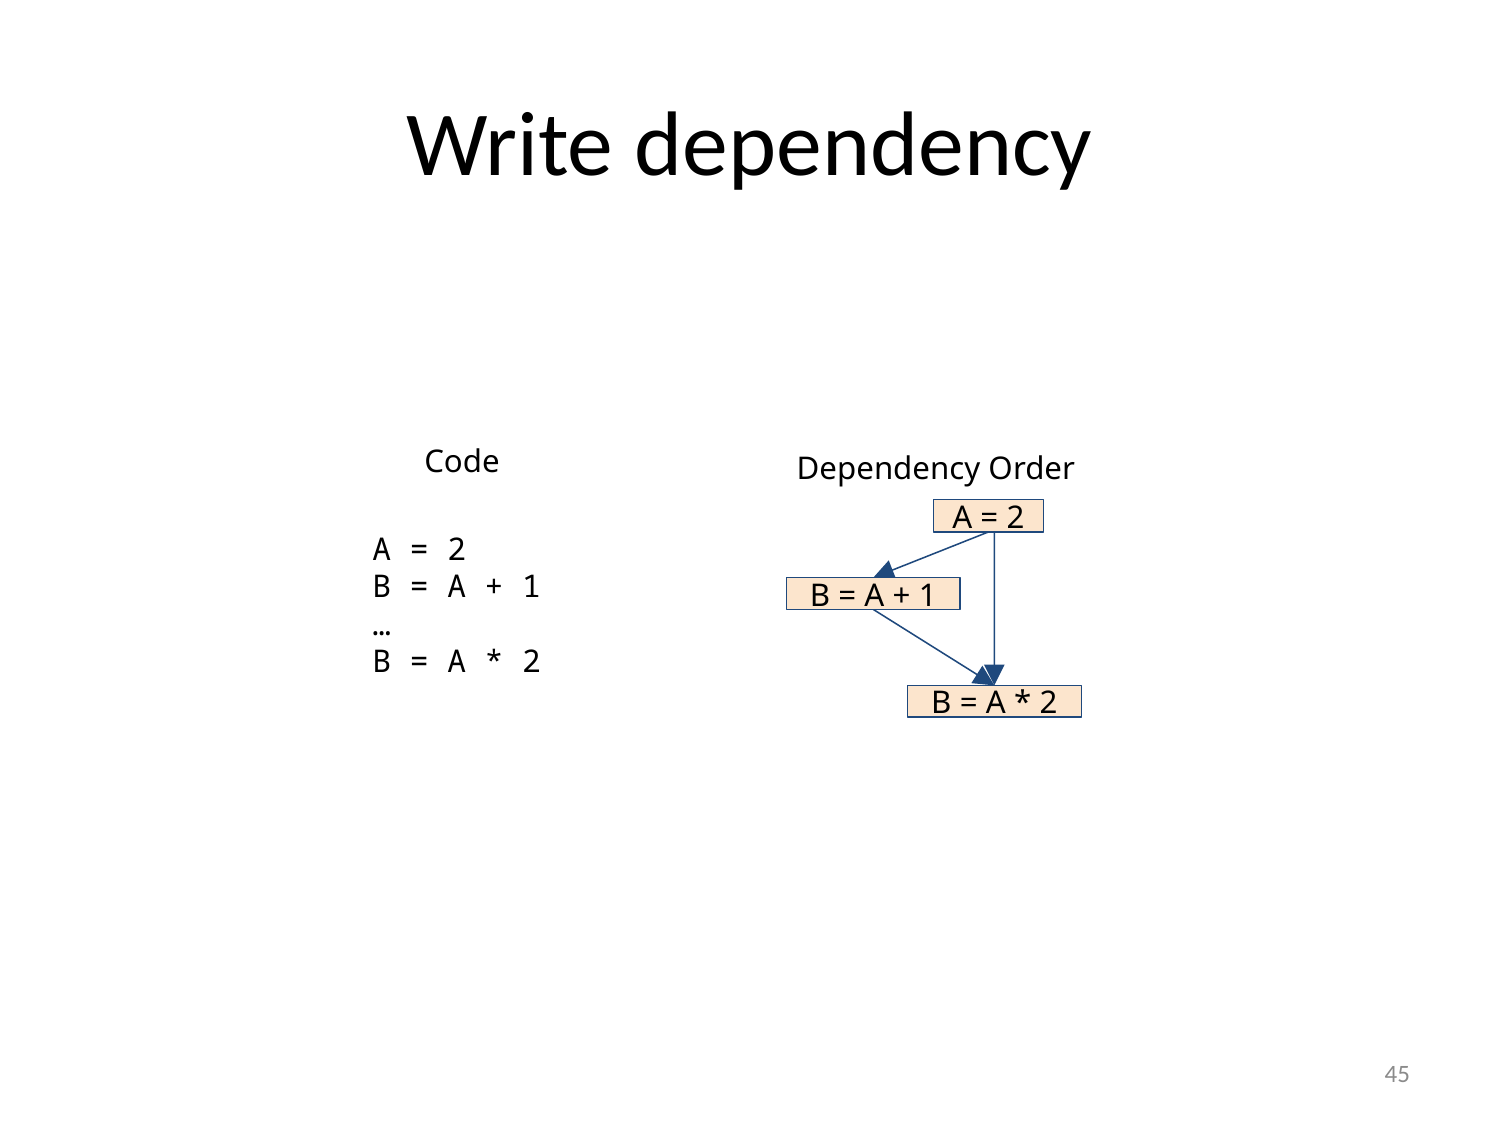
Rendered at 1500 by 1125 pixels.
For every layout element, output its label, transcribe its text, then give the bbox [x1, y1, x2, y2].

text_box B = A * 2 [907, 685, 1082, 718]
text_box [873, 531, 989, 578]
slide_number 45 [1074, 1042, 1425, 1103]
text_box Dependency Order [785, 429, 1163, 468]
title Write dependency [75, 45, 1425, 233]
text_box A = 2 B = A + 1 … B = A * 2 [361, 517, 582, 644]
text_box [872, 609, 990, 686]
text_box A = 2 [933, 499, 1044, 532]
text_box Code [413, 429, 574, 478]
text_box B = A + 1 [786, 577, 961, 610]
